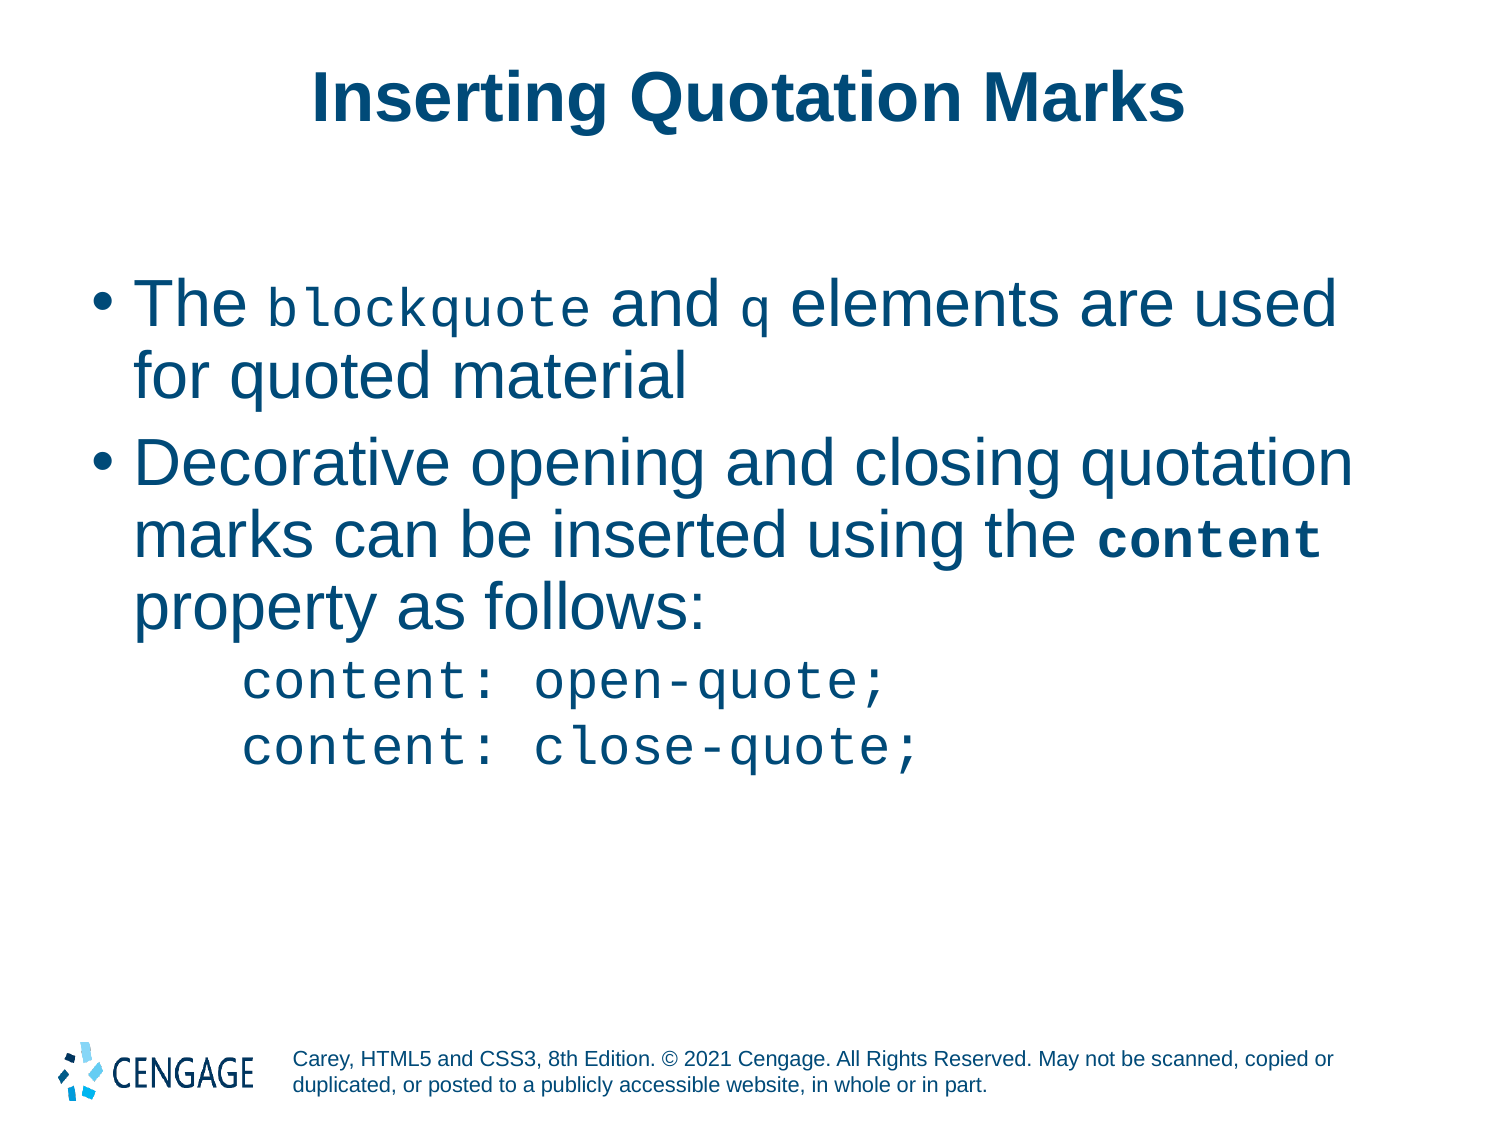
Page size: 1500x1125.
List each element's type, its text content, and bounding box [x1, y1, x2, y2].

title Inserting Quotation Marks [103, 59, 1397, 171]
picture [58, 1042, 253, 1101]
list The blockquote and q elements are used for quoted material Decorative opening and closing quotation marks can be inserted using the content property as follows: content: open-quote; content: close-quote; [91, 268, 1410, 990]
